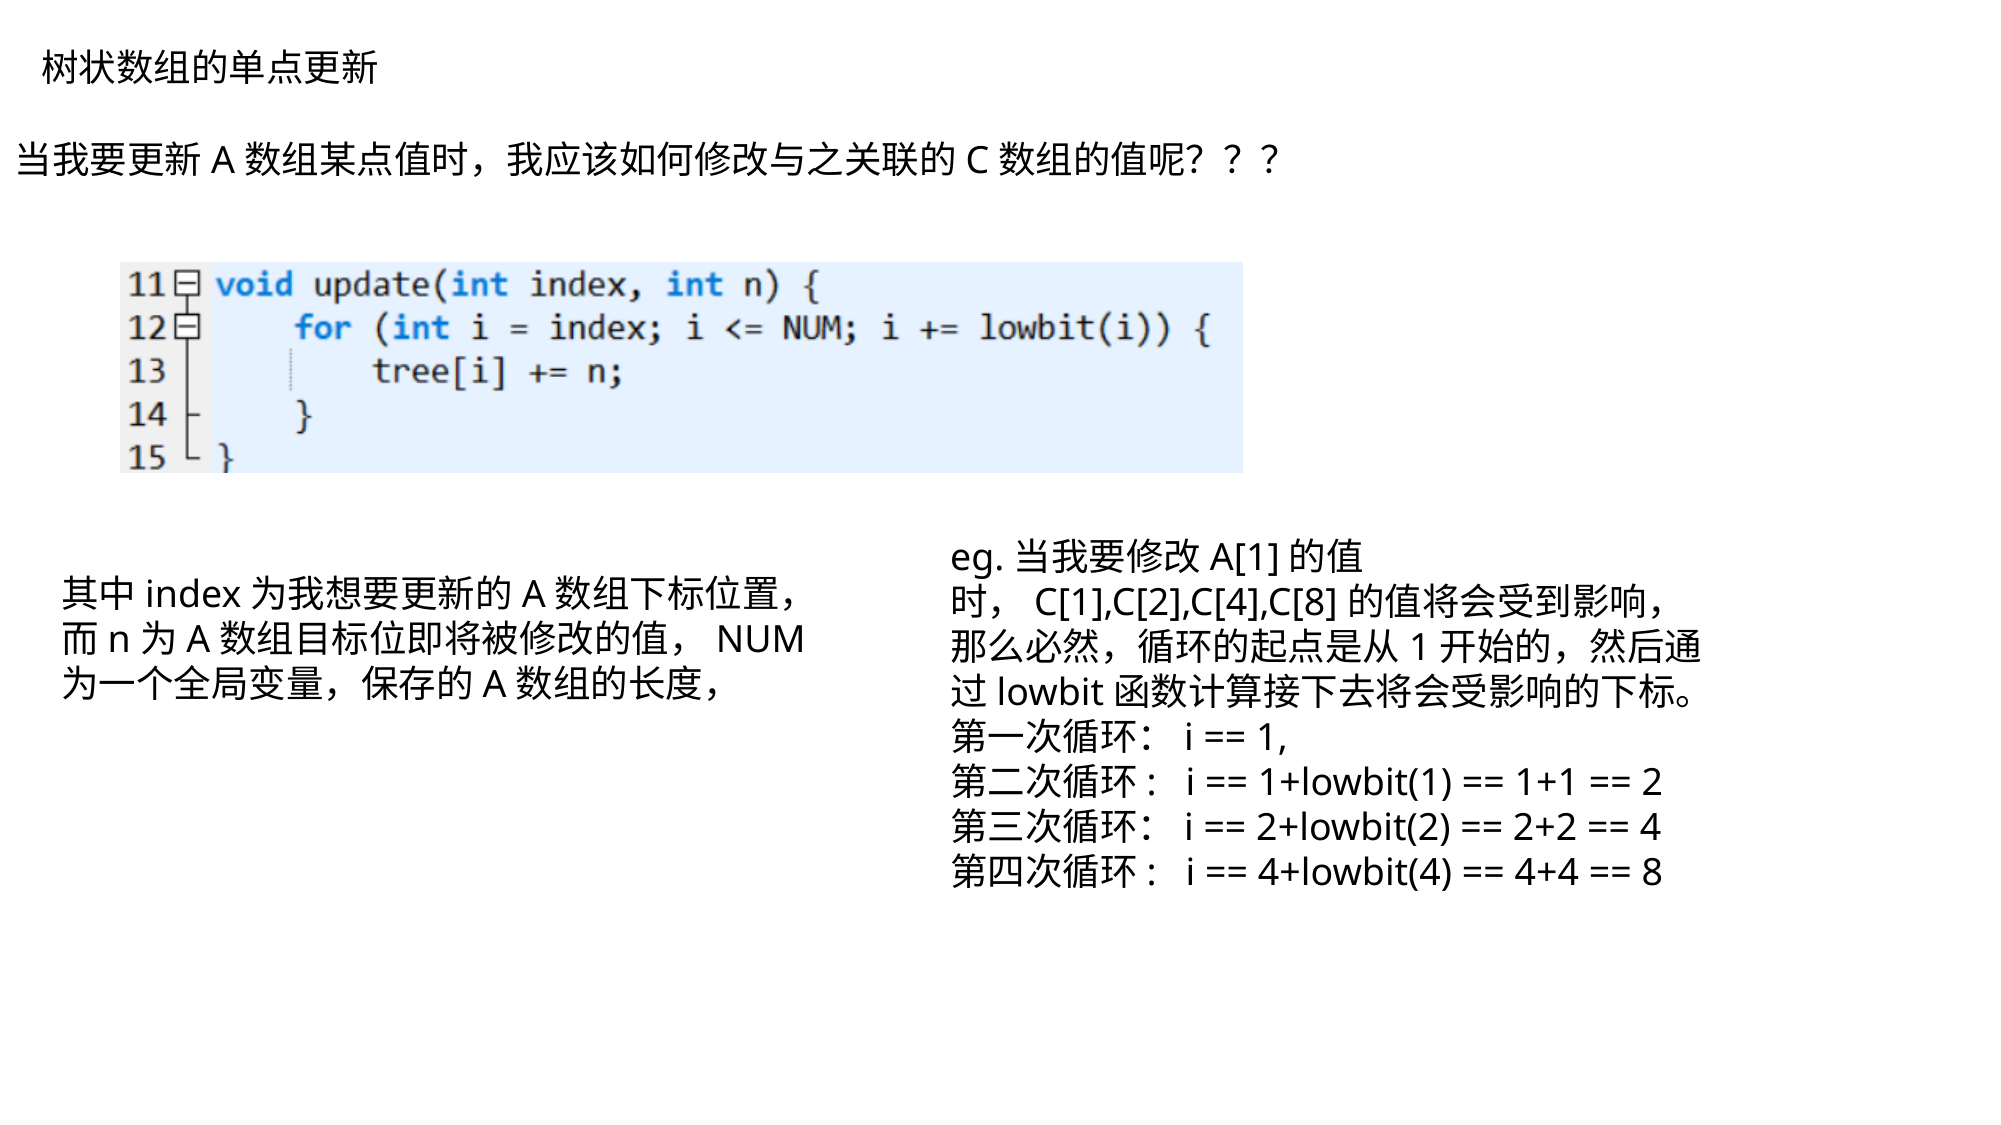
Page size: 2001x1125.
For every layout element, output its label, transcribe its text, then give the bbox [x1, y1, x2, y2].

text_box 当我要更新A数组某点值时，我应该如何修改与之关联的C数组的值呢？？？ [0, 128, 1304, 188]
text_box eg.当我要修改A[1]的值时，C[1],C[2],C[4],C[8]的值将会受到影响，那么必然，循环的起点是从1开始的，然后通过lowbit函数计算接下去将会受影响的下标。 第一次循环：i == 1, 第二次循环: i == 1+lowbit(1) == 1+1 == 2 第三次循环：i == 2+lowbit(2) == 2+2 == 4 第四次循环: i == 4+lowbit(4) == 4+4 == 8 [935, 525, 1735, 901]
picture [120, 262, 1243, 473]
text_box 其中index为我想要更新的A数组下标位置，而n为A数组目标位即将被修改的值，NUM为一个全局变量，保存的A数组的长度， [46, 562, 825, 713]
text_box 树状数组的单点更新 [26, 37, 514, 97]
